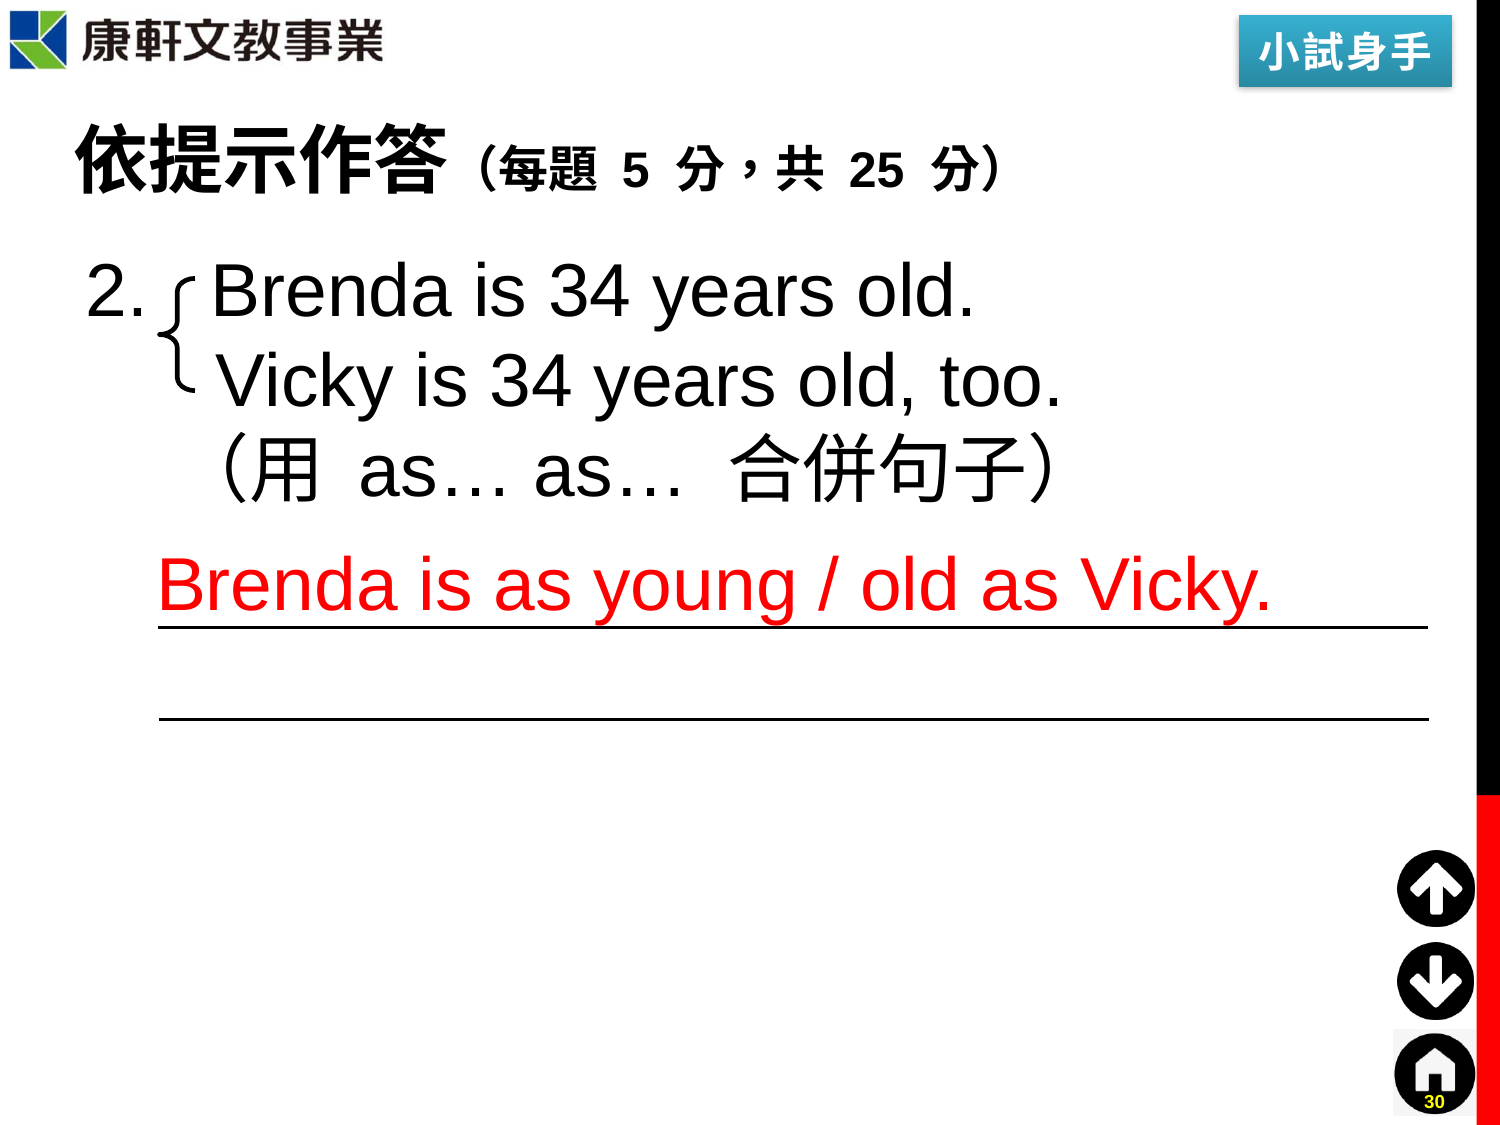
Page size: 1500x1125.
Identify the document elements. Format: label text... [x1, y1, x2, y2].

picture [1396, 942, 1475, 1020]
picture [1397, 850, 1475, 928]
picture [8, 9, 387, 70]
text_box 小試身手 [1239, 15, 1452, 87]
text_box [70, 234, 1430, 720]
text_box 依提示作答（每題 5 分，共 25 分） [58, 111, 1217, 210]
picture [1393, 1029, 1476, 1116]
